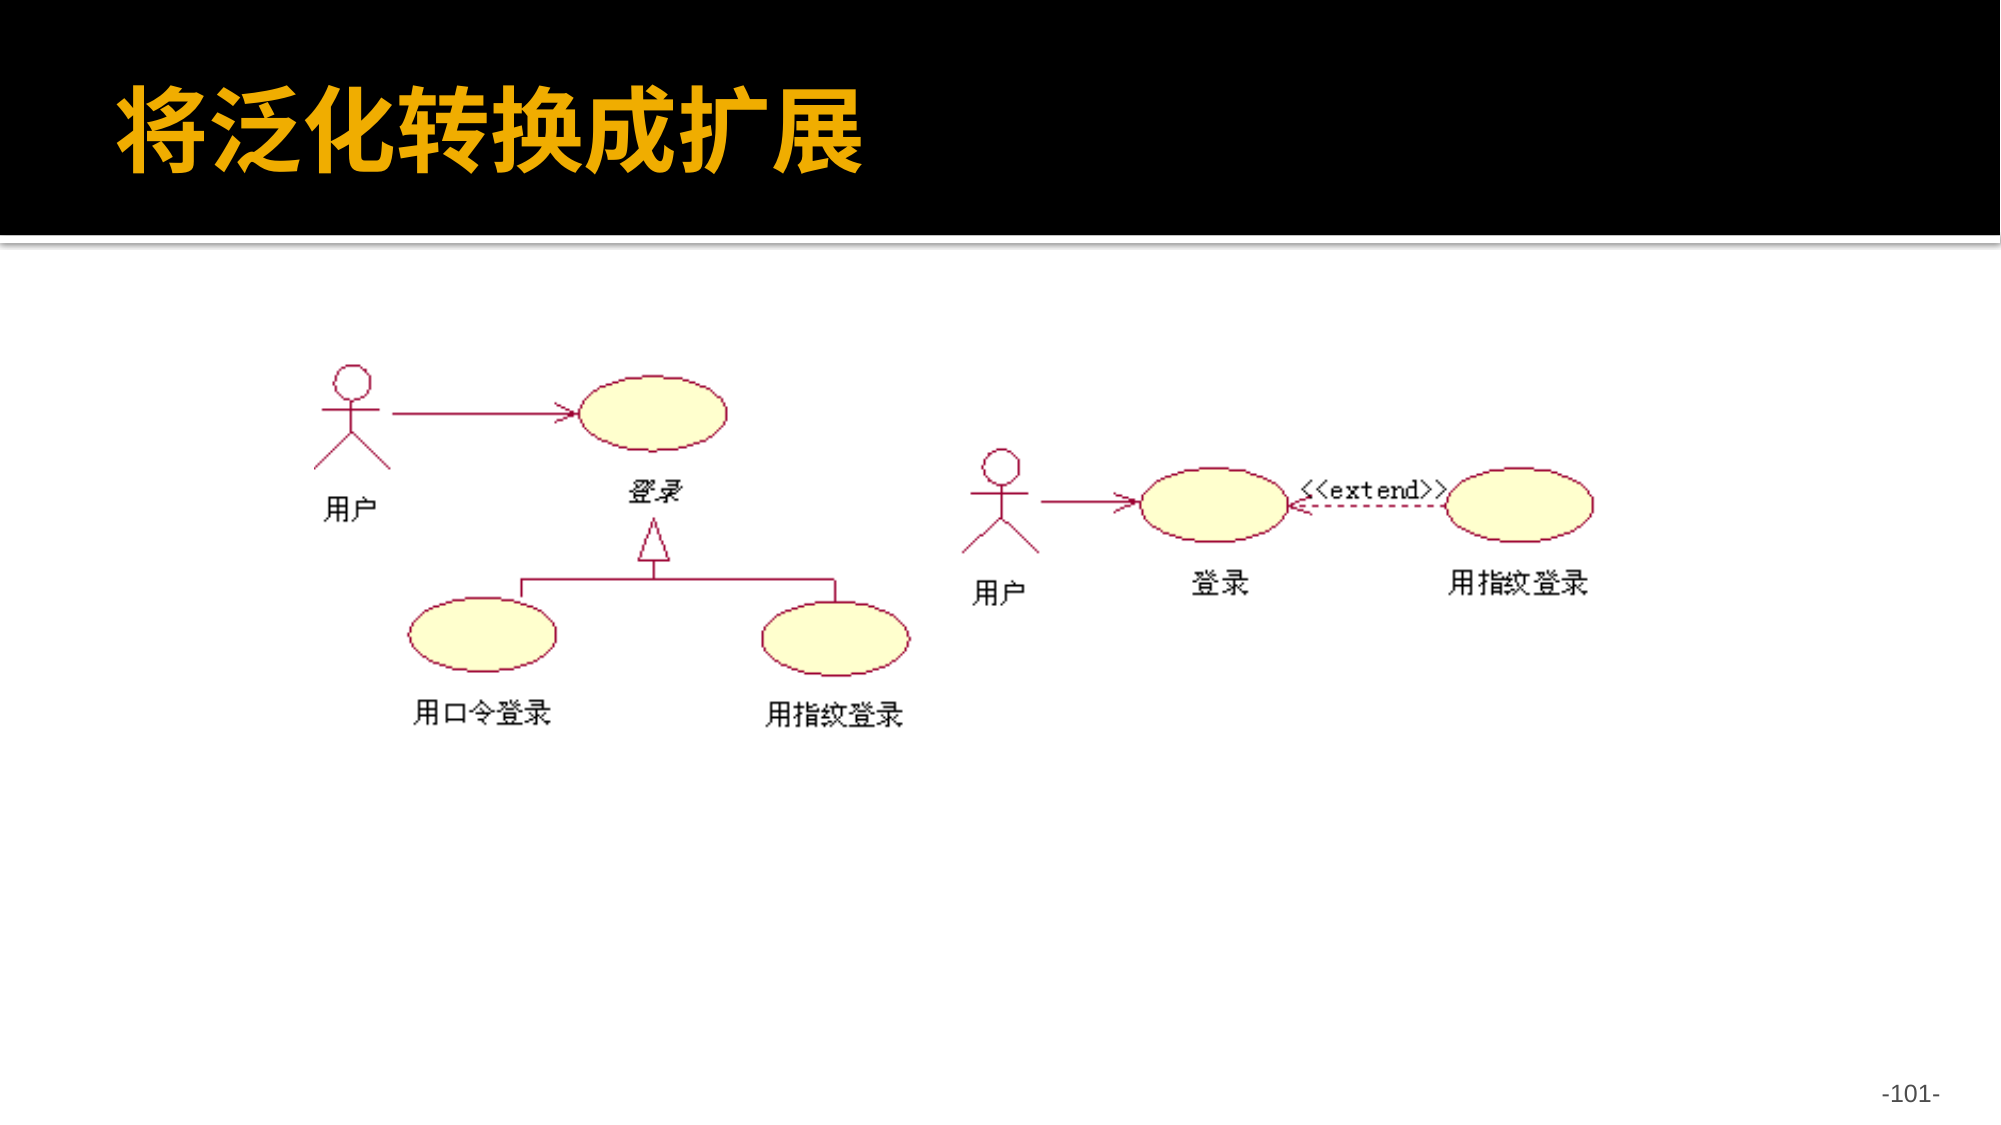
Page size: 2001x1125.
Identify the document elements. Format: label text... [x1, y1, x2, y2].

title 将泛化转换成扩展 [99, 25, 1900, 231]
slide_number -101- [1794, 1062, 1955, 1108]
picture [314, 361, 1605, 740]
